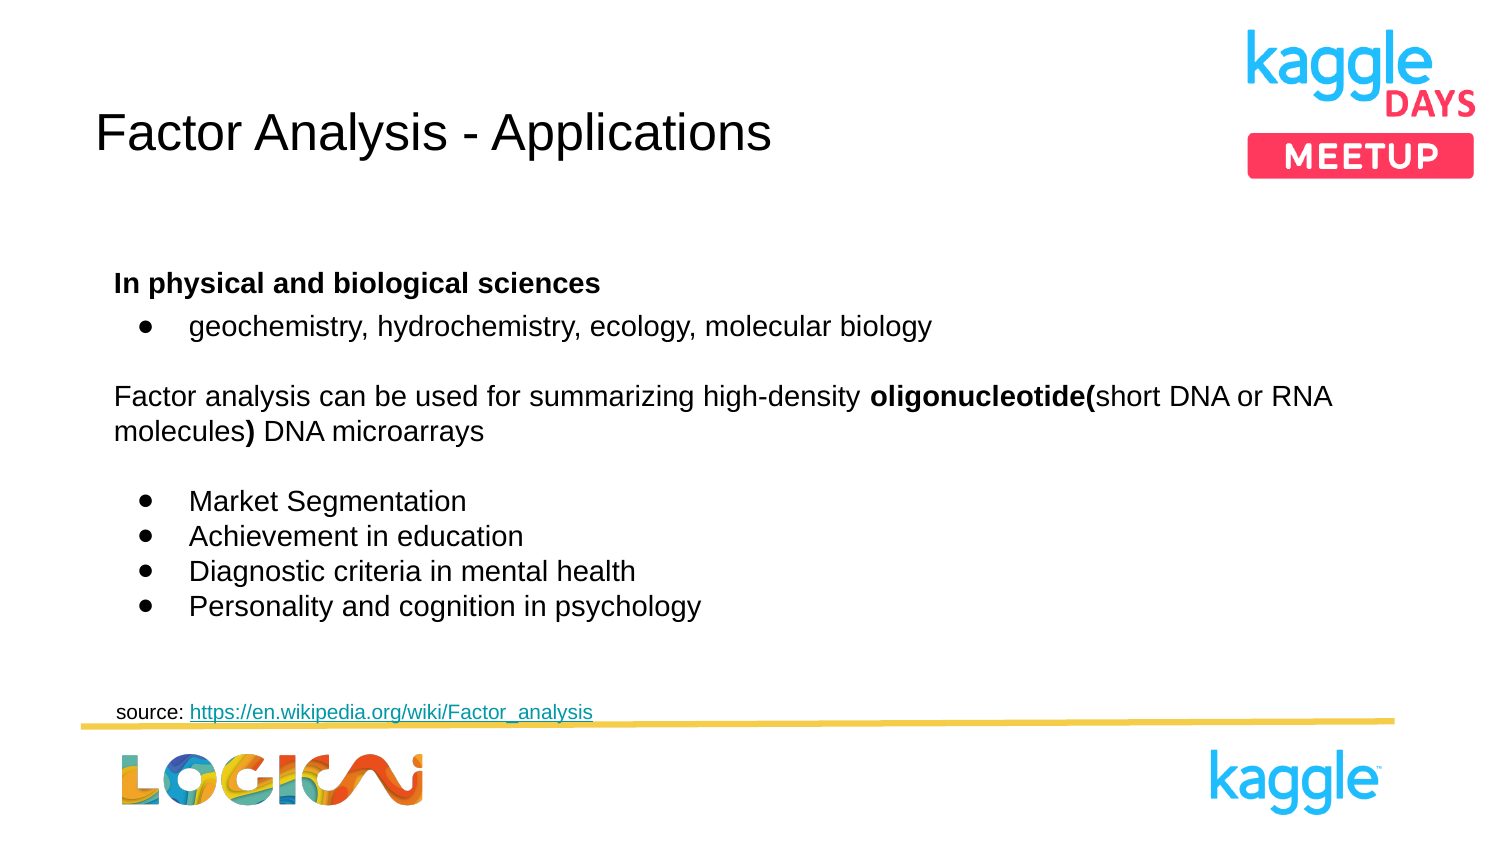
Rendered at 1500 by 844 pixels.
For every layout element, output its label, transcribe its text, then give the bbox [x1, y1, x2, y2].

text_box source: https://en.wikipedia.org/wiki/Factor_analysis [101, 683, 750, 719]
picture [1197, 735, 1392, 825]
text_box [80, 720, 1395, 727]
picture [80, 740, 423, 820]
text_box Factor Analysis - Applications [80, 82, 1210, 180]
text_box In physical and biological sciences geochemistry, hydrochemistry, ecology, molecular biology Factor analysis can be used for summarizing high-density oligonucleotide(short DNA or RNA molecules) DNA microarrays Market Segmentation Achievement in education Diagnostic criteria in mental health Personality and cognition in psychology [98, 238, 1473, 680]
picture [1215, 0, 1500, 212]
